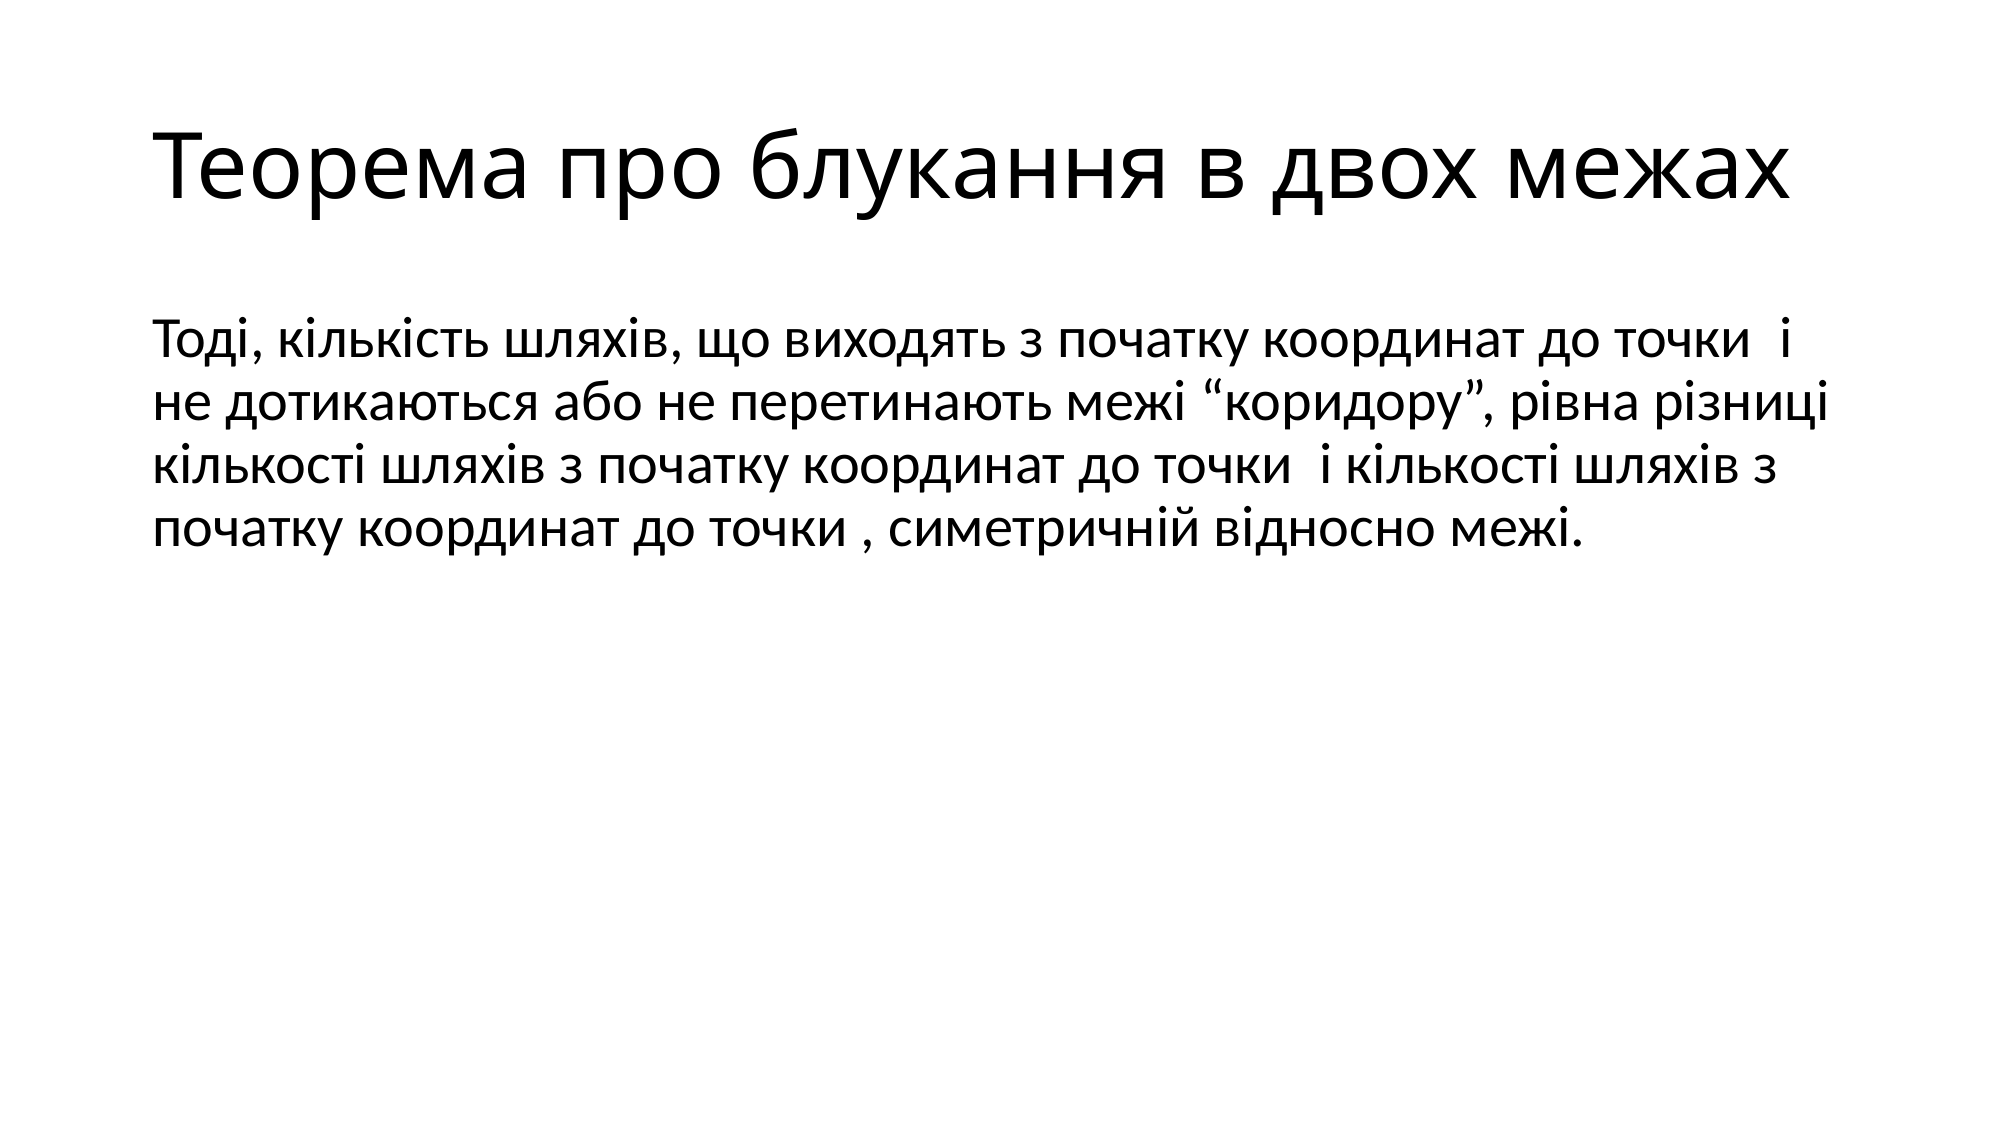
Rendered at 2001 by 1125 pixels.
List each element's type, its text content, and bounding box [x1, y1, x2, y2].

title Теорема про блукання в двох межах [137, 59, 1863, 278]
